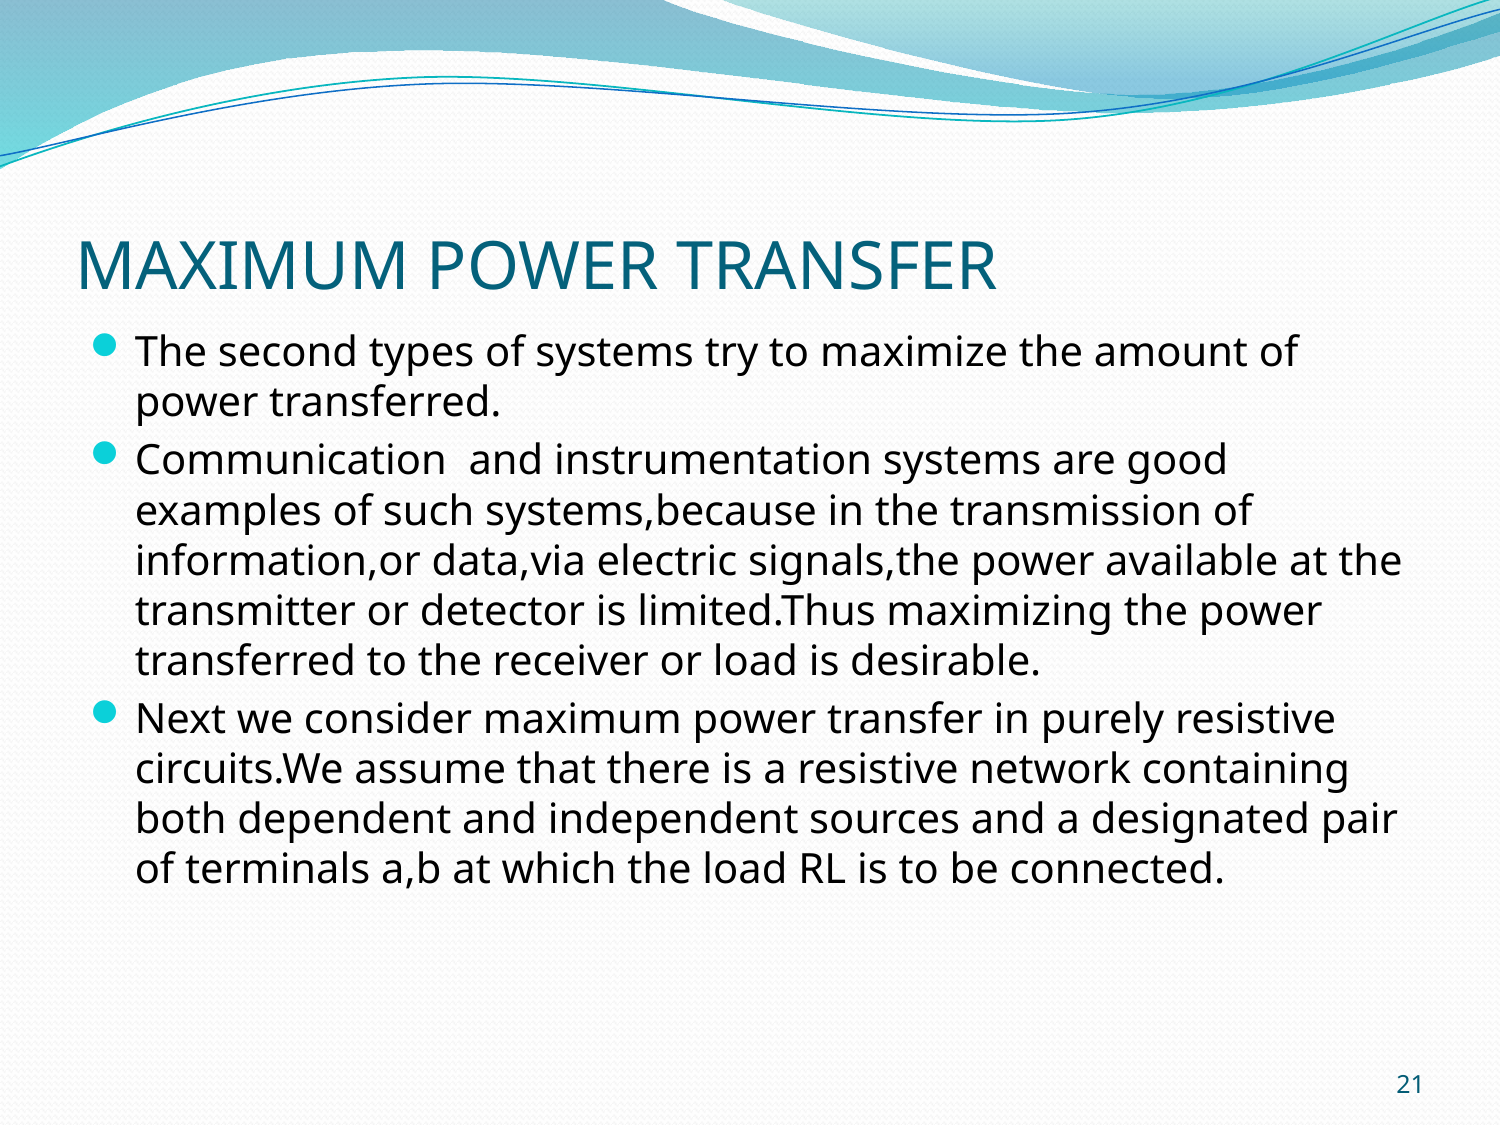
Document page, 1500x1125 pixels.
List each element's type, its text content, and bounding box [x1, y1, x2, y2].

title MAXIMUM POWER TRANSFER [75, 115, 1425, 303]
list The second types of systems try to maximize the amount of power transferred. Communication and instrumentation systems are good examples of such systems,because in the transmission of information,or data,via electric signals,the power available at the transmitter or detector is limited.Thus maximizing the power transferred to the receiver or load is desirable. Next we consider maximum power transfer in purely resistive circuits.We assume that there is a resistive network containing both dependent and independent sources and a designated pair of terminals a,b at which the load RL is to be connected. [75, 317, 1425, 1038]
slide_number 21 [1299, 1042, 1425, 1103]
